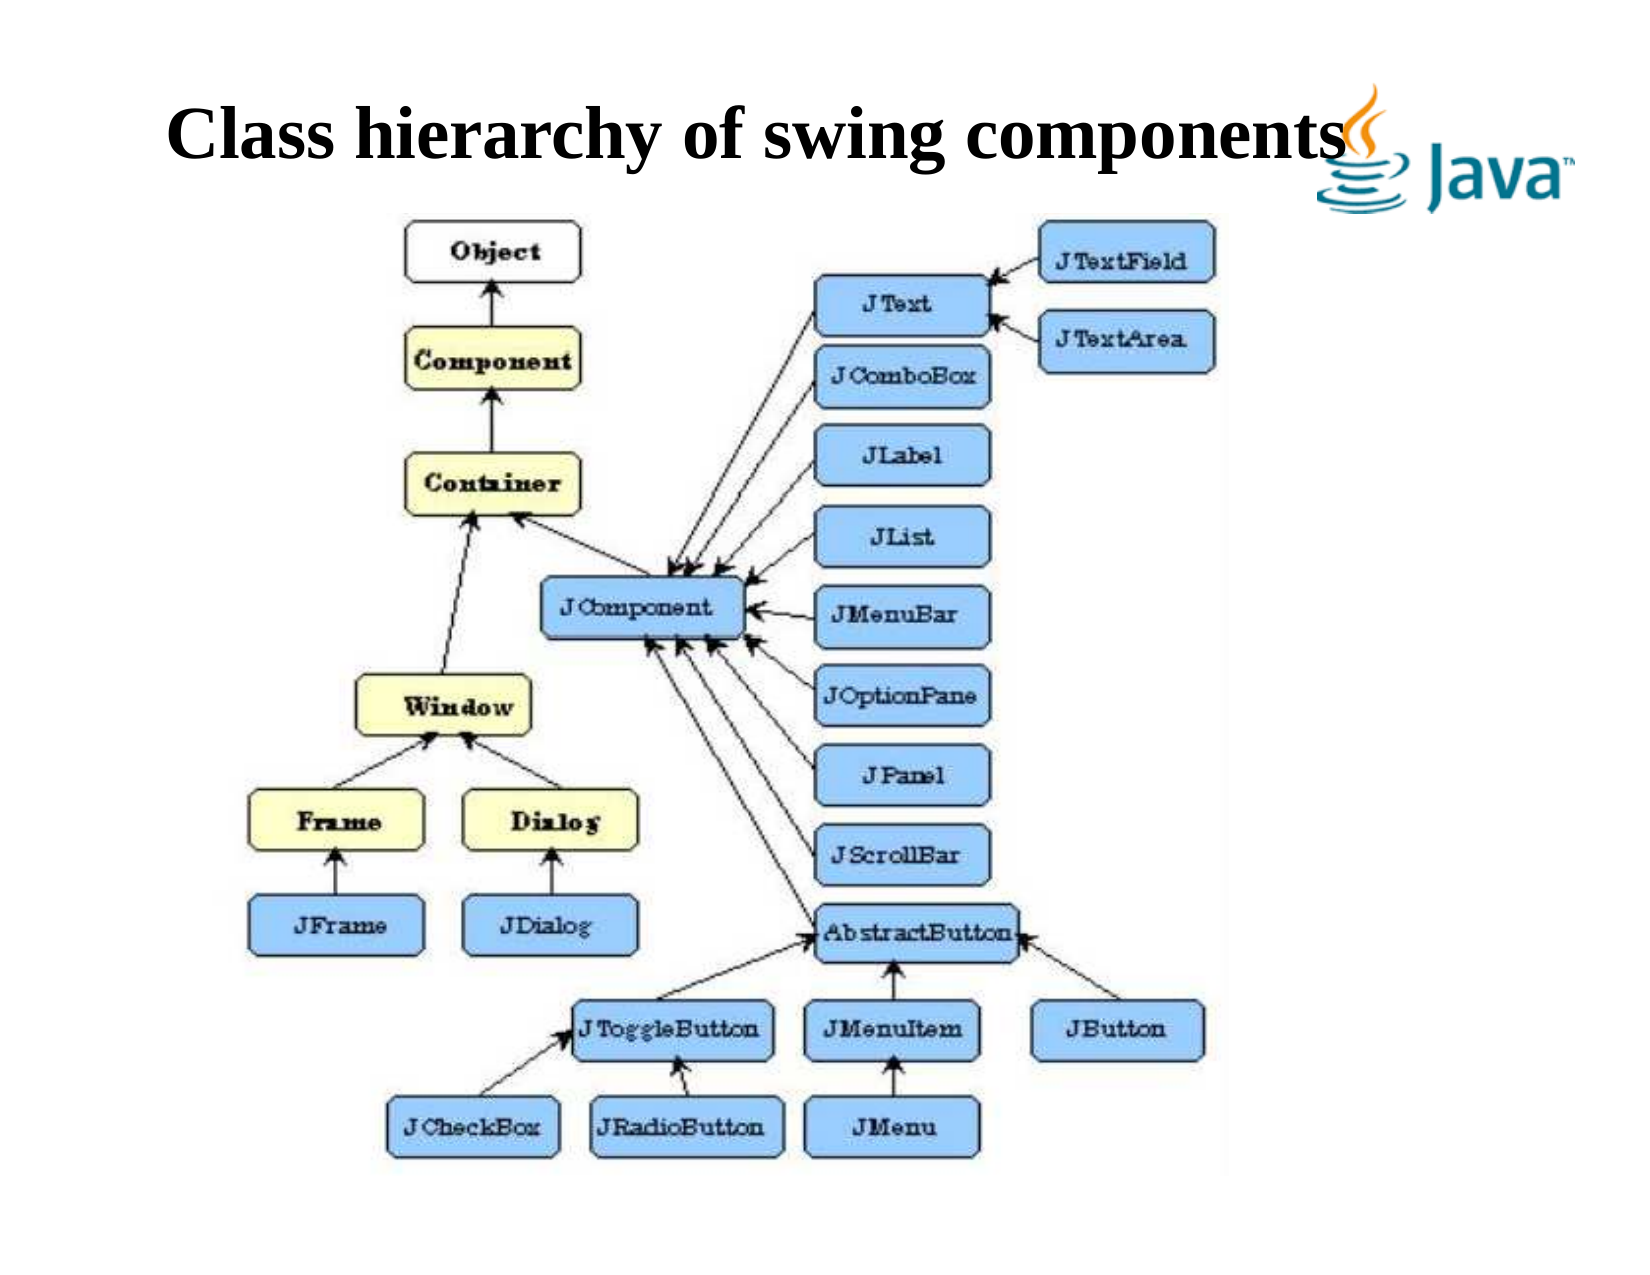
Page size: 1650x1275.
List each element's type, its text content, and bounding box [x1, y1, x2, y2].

picture [1353, 82, 1575, 214]
title Class hierarchy of swing components [162, 81, 1353, 297]
picture [212, 213, 1230, 1177]
